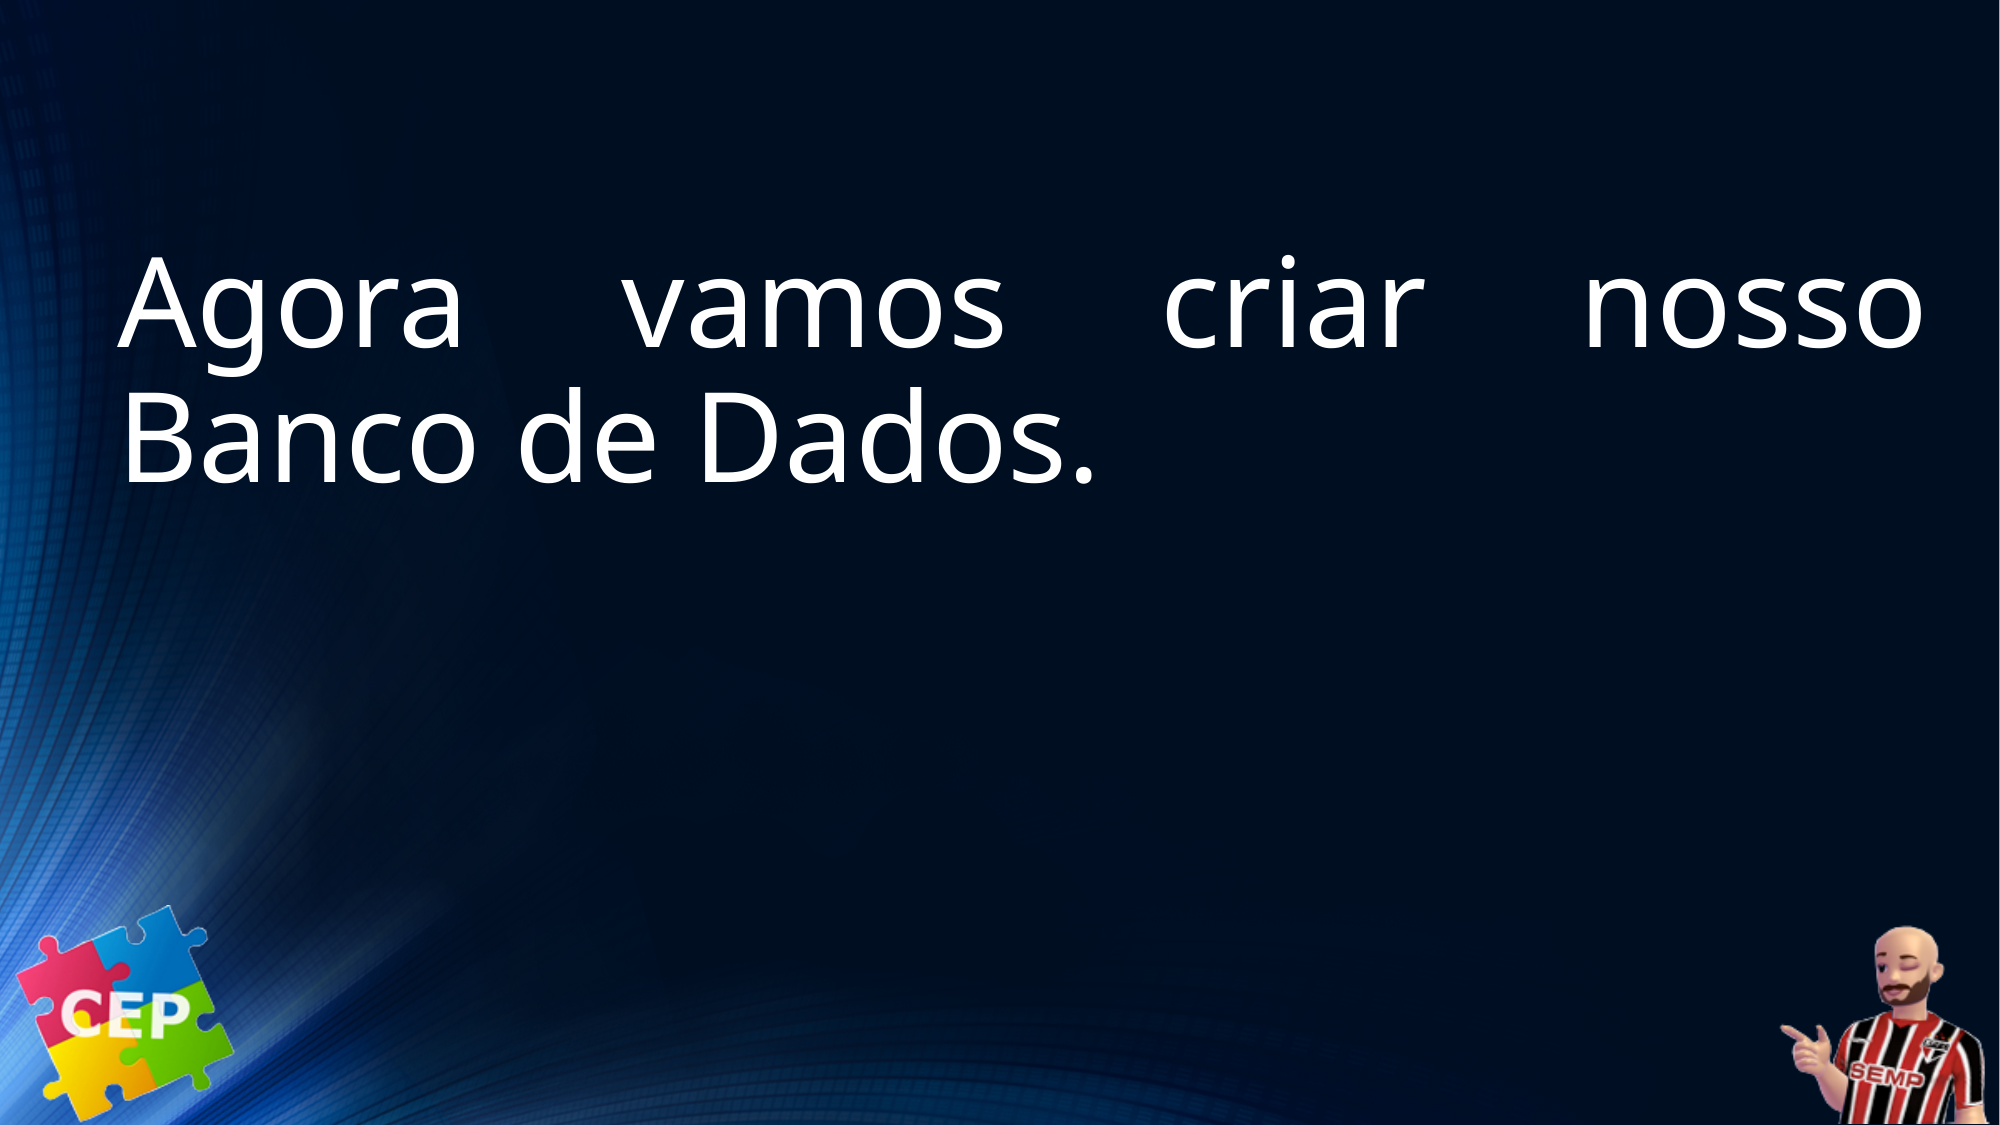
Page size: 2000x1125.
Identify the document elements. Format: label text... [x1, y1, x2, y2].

list Agora vamos criar nosso Banco de Dados. [101, 231, 1945, 693]
picture [0, 0, 2000, 1125]
